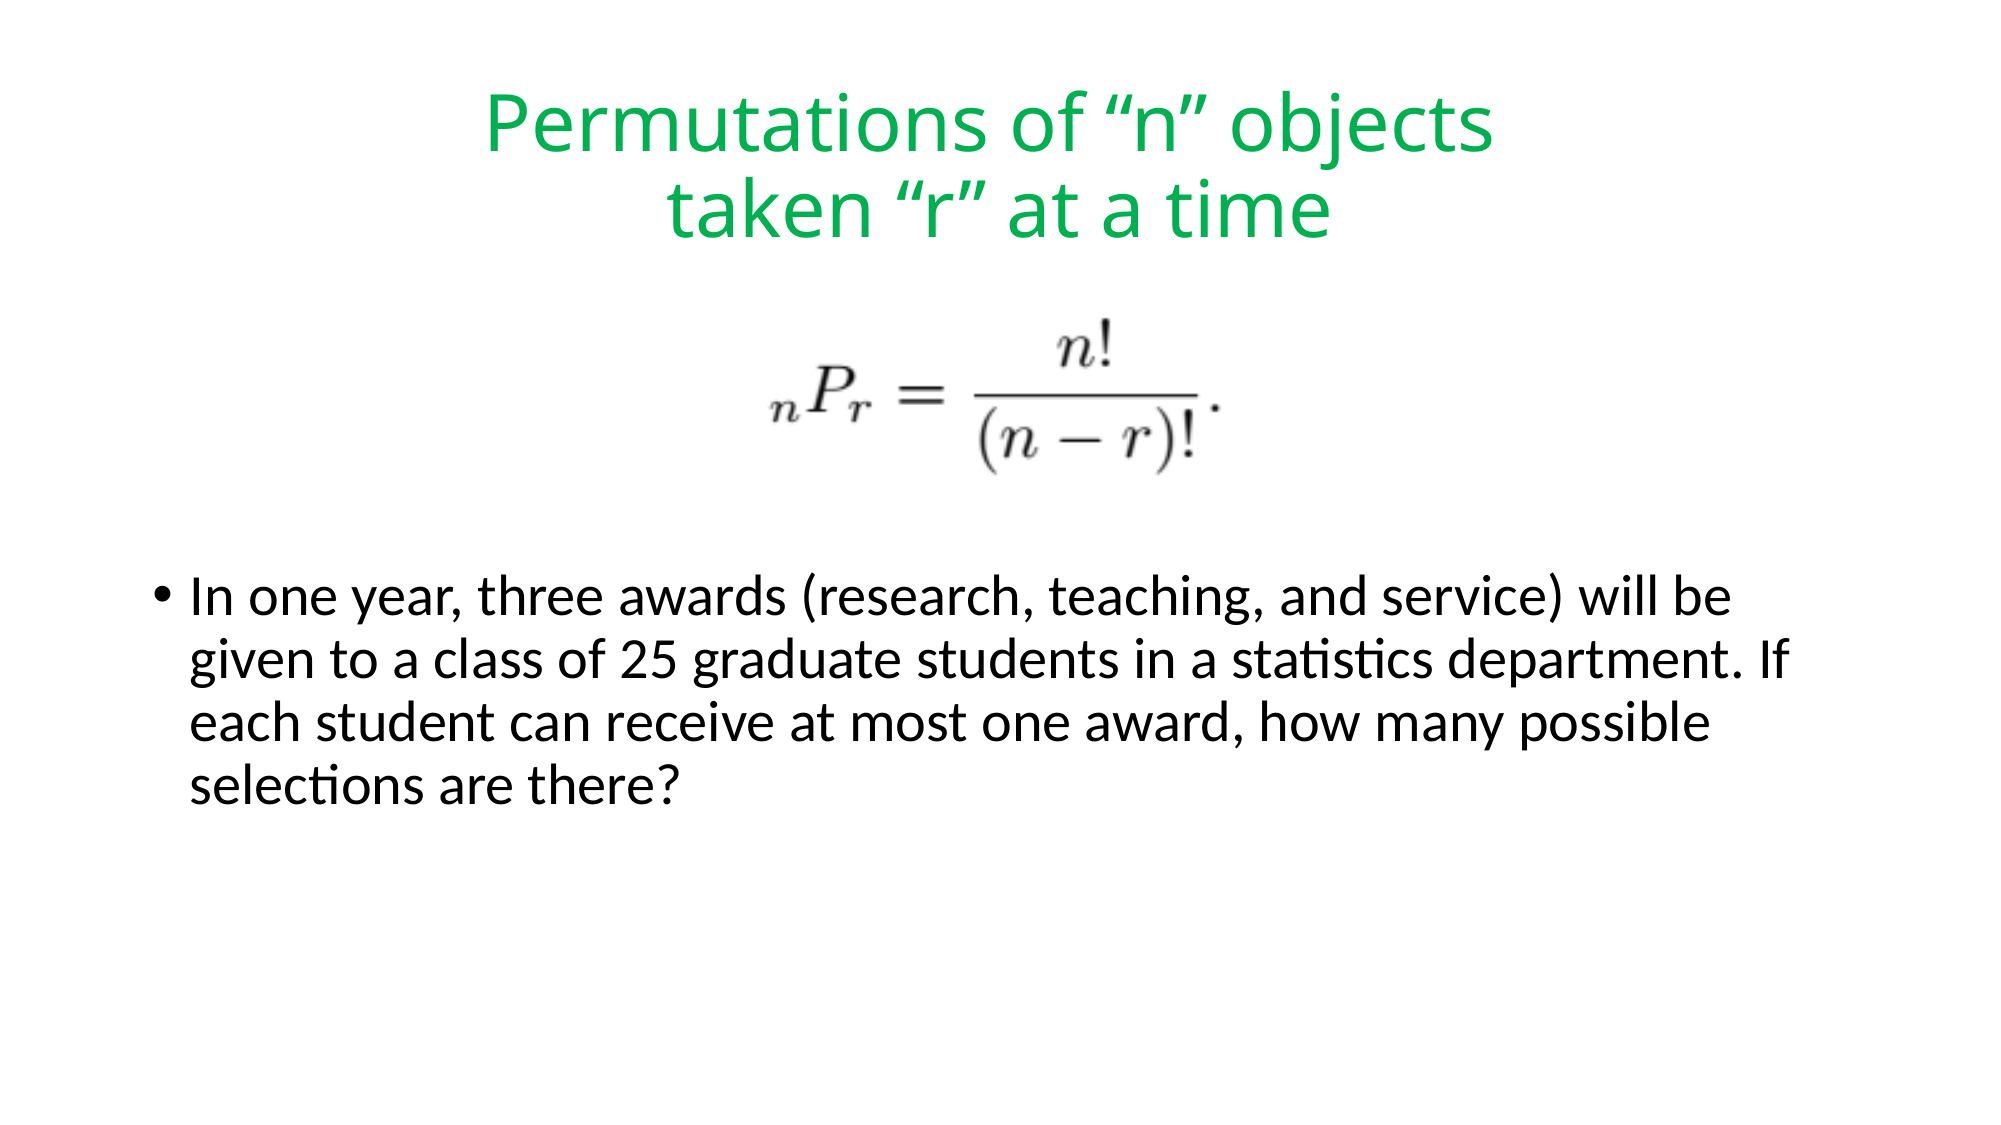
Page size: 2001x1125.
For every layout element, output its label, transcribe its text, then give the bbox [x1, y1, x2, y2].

list In one year, three awards (research, teaching, and service) will be given to a class of 25 graduate students in a statistics department. If each student can receive at most one award, how many possible selections are there? [137, 299, 1863, 1014]
picture [744, 299, 1256, 531]
title Permutations of “n” objects taken “r” at a time [137, 59, 1863, 278]
